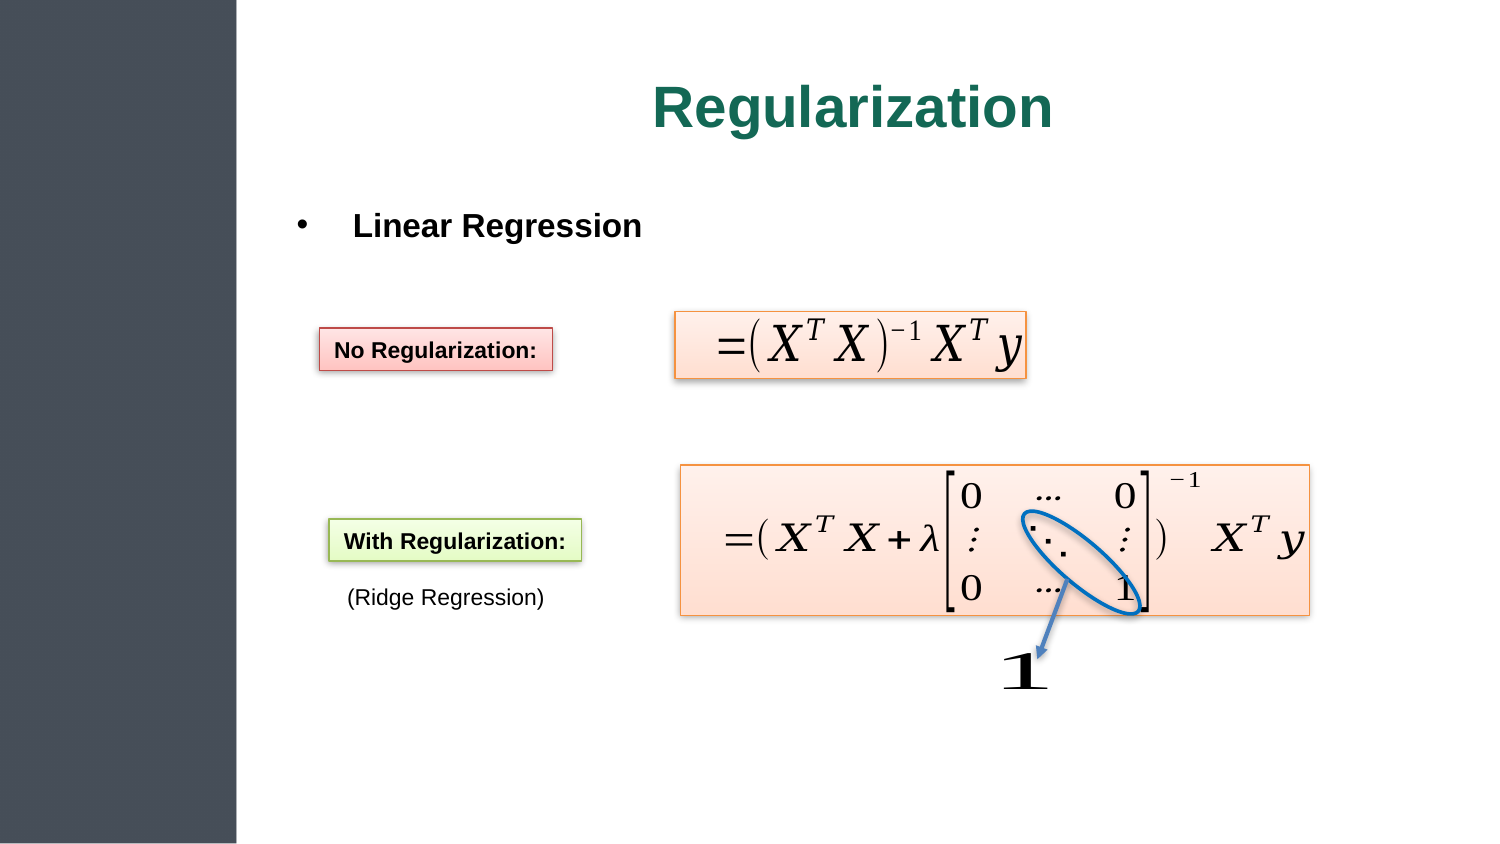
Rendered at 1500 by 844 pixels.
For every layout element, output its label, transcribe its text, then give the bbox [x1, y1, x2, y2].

list Linear Regression [281, 196, 1029, 272]
text_box No Regularization: [319, 327, 553, 371]
picture [0, 0, 1500, 844]
title Regularization [281, 33, 1425, 175]
text_box With Regularization: [328, 518, 582, 562]
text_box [1037, 578, 1068, 660]
text_box (Ridge Regression) [332, 574, 560, 618]
text_box [1021, 510, 1141, 615]
